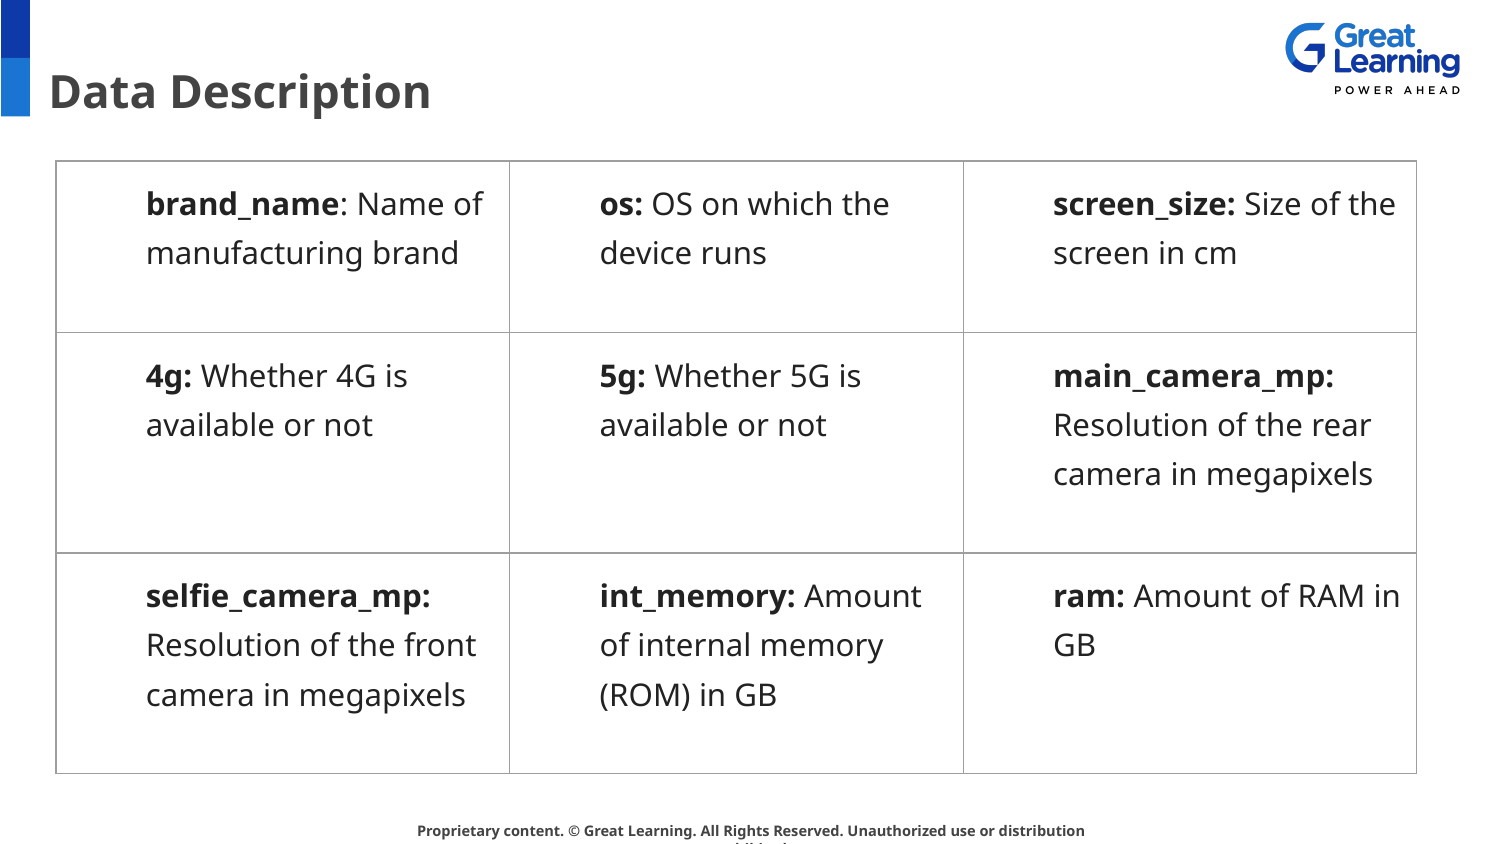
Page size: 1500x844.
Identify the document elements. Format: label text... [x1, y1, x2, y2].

title Data Description [33, 47, 1431, 142]
picture [1258, 11, 1487, 106]
table_header brand_name: Name of manufacturing brand [57, 162, 509, 332]
table_cell 5g: Whether 5G is available or not [510, 333, 963, 552]
table_cell selfie_camera_mp: Resolution of the front camera in megapixels [57, 554, 509, 773]
table_header os: OS on which the device runs [510, 162, 963, 332]
table_header screen_size: Size of the screen in cm [964, 162, 1416, 332]
table_cell ram: Amount of RAM in GB [964, 554, 1416, 773]
table_cell 4g: Whether 4G is available or not [57, 333, 509, 552]
table_cell int_memory: Amount of internal memory (ROM) in GB [510, 554, 963, 773]
table_cell main_camera_mp: Resolution of the rear camera in megapixels [964, 333, 1416, 552]
